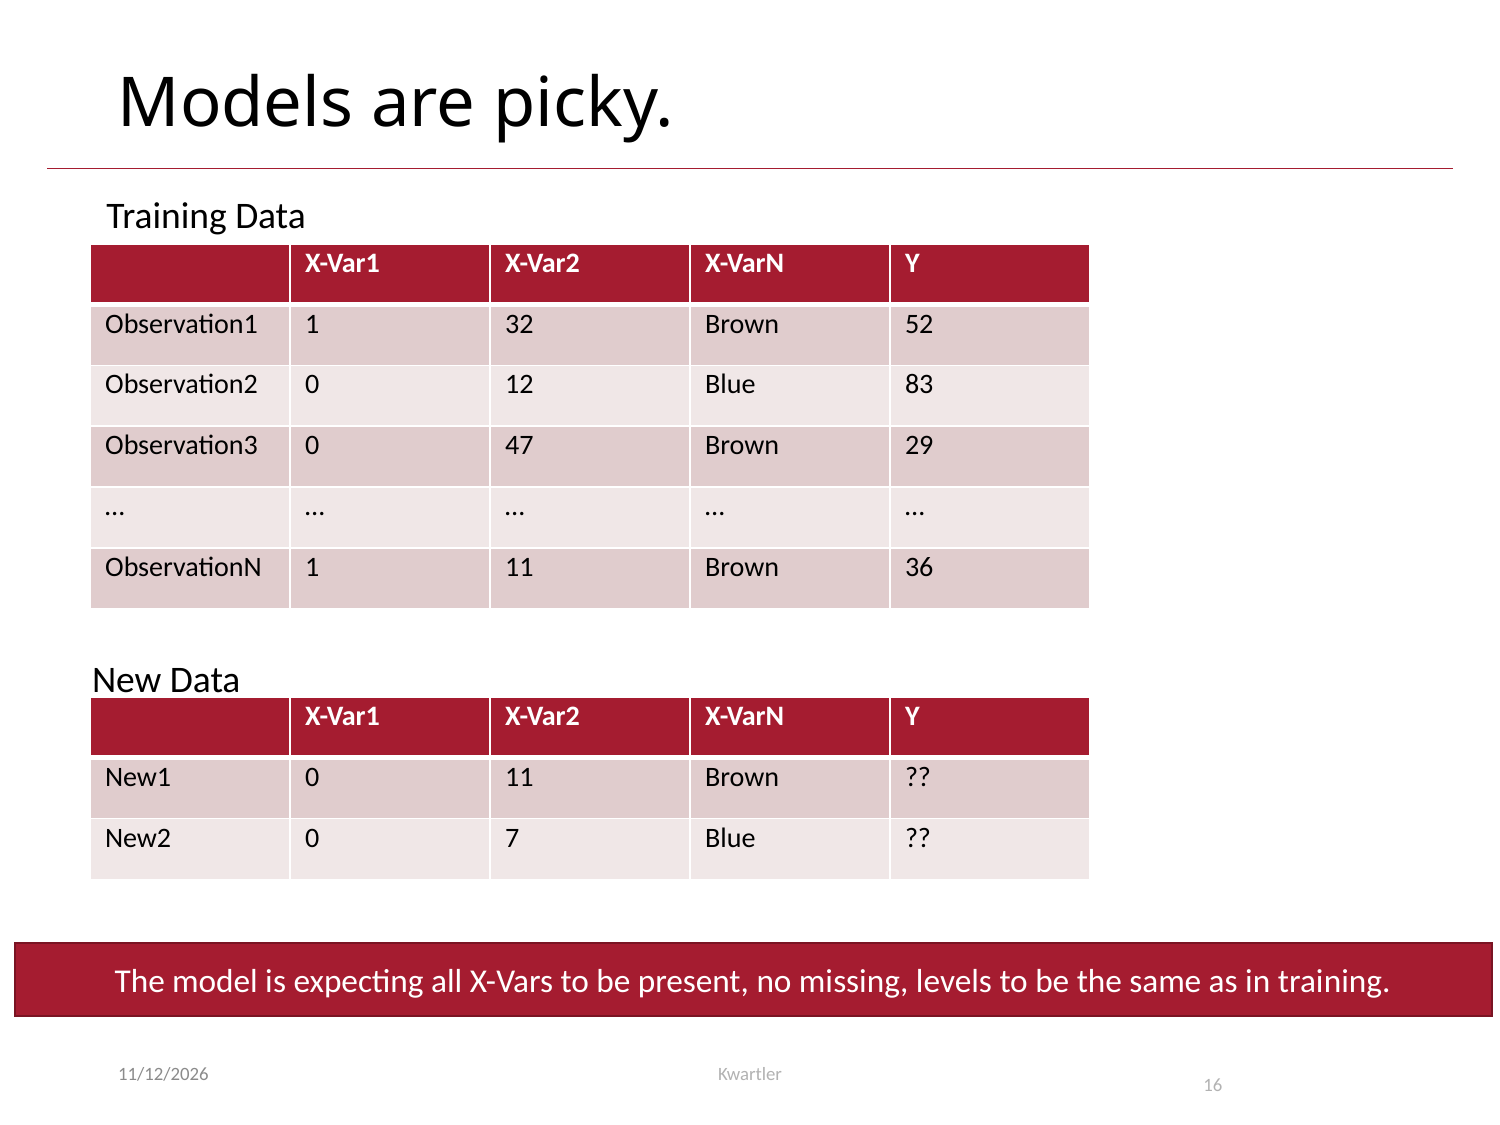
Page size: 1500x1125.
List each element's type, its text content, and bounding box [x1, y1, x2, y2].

table_header [91, 245, 289, 302]
table_cell New2 [91, 819, 289, 879]
table_cell … [491, 488, 689, 547]
table_cell … [91, 488, 289, 547]
table_cell Brown [691, 427, 889, 486]
table_cell Observation1 [91, 307, 289, 365]
table_cell 52 [891, 307, 1089, 365]
table_cell 7 [491, 819, 689, 879]
table_cell 12 [491, 366, 689, 425]
table_cell 0 [291, 366, 489, 425]
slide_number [103, 1042, 441, 1103]
table_cell 36 [891, 549, 1089, 608]
table_cell New1 [91, 760, 289, 818]
table_header Y [891, 245, 1089, 302]
table_header X-Var1 [291, 245, 489, 302]
table_cell 1 [291, 307, 489, 365]
title Models are picky. [103, 59, 1397, 157]
table_cell … [891, 488, 1089, 547]
table_cell Observation3 [91, 427, 289, 486]
text_box New Data [77, 647, 256, 708]
table_cell 32 [491, 307, 689, 365]
table_cell 47 [491, 427, 689, 486]
table_header X-Var1 [291, 698, 489, 755]
table_cell ?? [891, 760, 1089, 818]
table_cell 0 [291, 427, 489, 486]
slide_number 16 [1188, 1042, 1330, 1103]
table_header X-VarN [691, 245, 889, 302]
table_cell … [291, 488, 489, 547]
table_cell Brown [691, 549, 889, 608]
table_cell 83 [891, 366, 1089, 425]
table_cell Brown [691, 760, 889, 818]
text_box The model is expecting all X-Vars to be present, no missing, levels to be the same as in training. [14, 942, 1493, 1017]
table_cell 0 [291, 819, 489, 879]
table_cell Brown [691, 307, 889, 365]
footer Kwartler [496, 1042, 1004, 1103]
table_cell 1 [291, 549, 489, 608]
table_cell ?? [891, 819, 1089, 879]
table_cell 0 [291, 760, 489, 818]
table_header X-Var2 [491, 245, 689, 302]
table_header X-Var2 [491, 698, 689, 755]
table_cell … [691, 488, 889, 547]
table_cell 11 [491, 549, 689, 608]
table_cell Blue [691, 366, 889, 425]
table_cell Blue [691, 819, 889, 879]
table_header Y [891, 698, 1089, 755]
table_cell ObservationN [91, 549, 289, 608]
table_cell 29 [891, 427, 1089, 486]
table_cell Observation2 [91, 366, 289, 425]
text_box Training Data [91, 183, 321, 243]
table_header [91, 698, 289, 755]
table_cell 11 [491, 760, 689, 818]
table_header X-VarN [691, 698, 889, 755]
